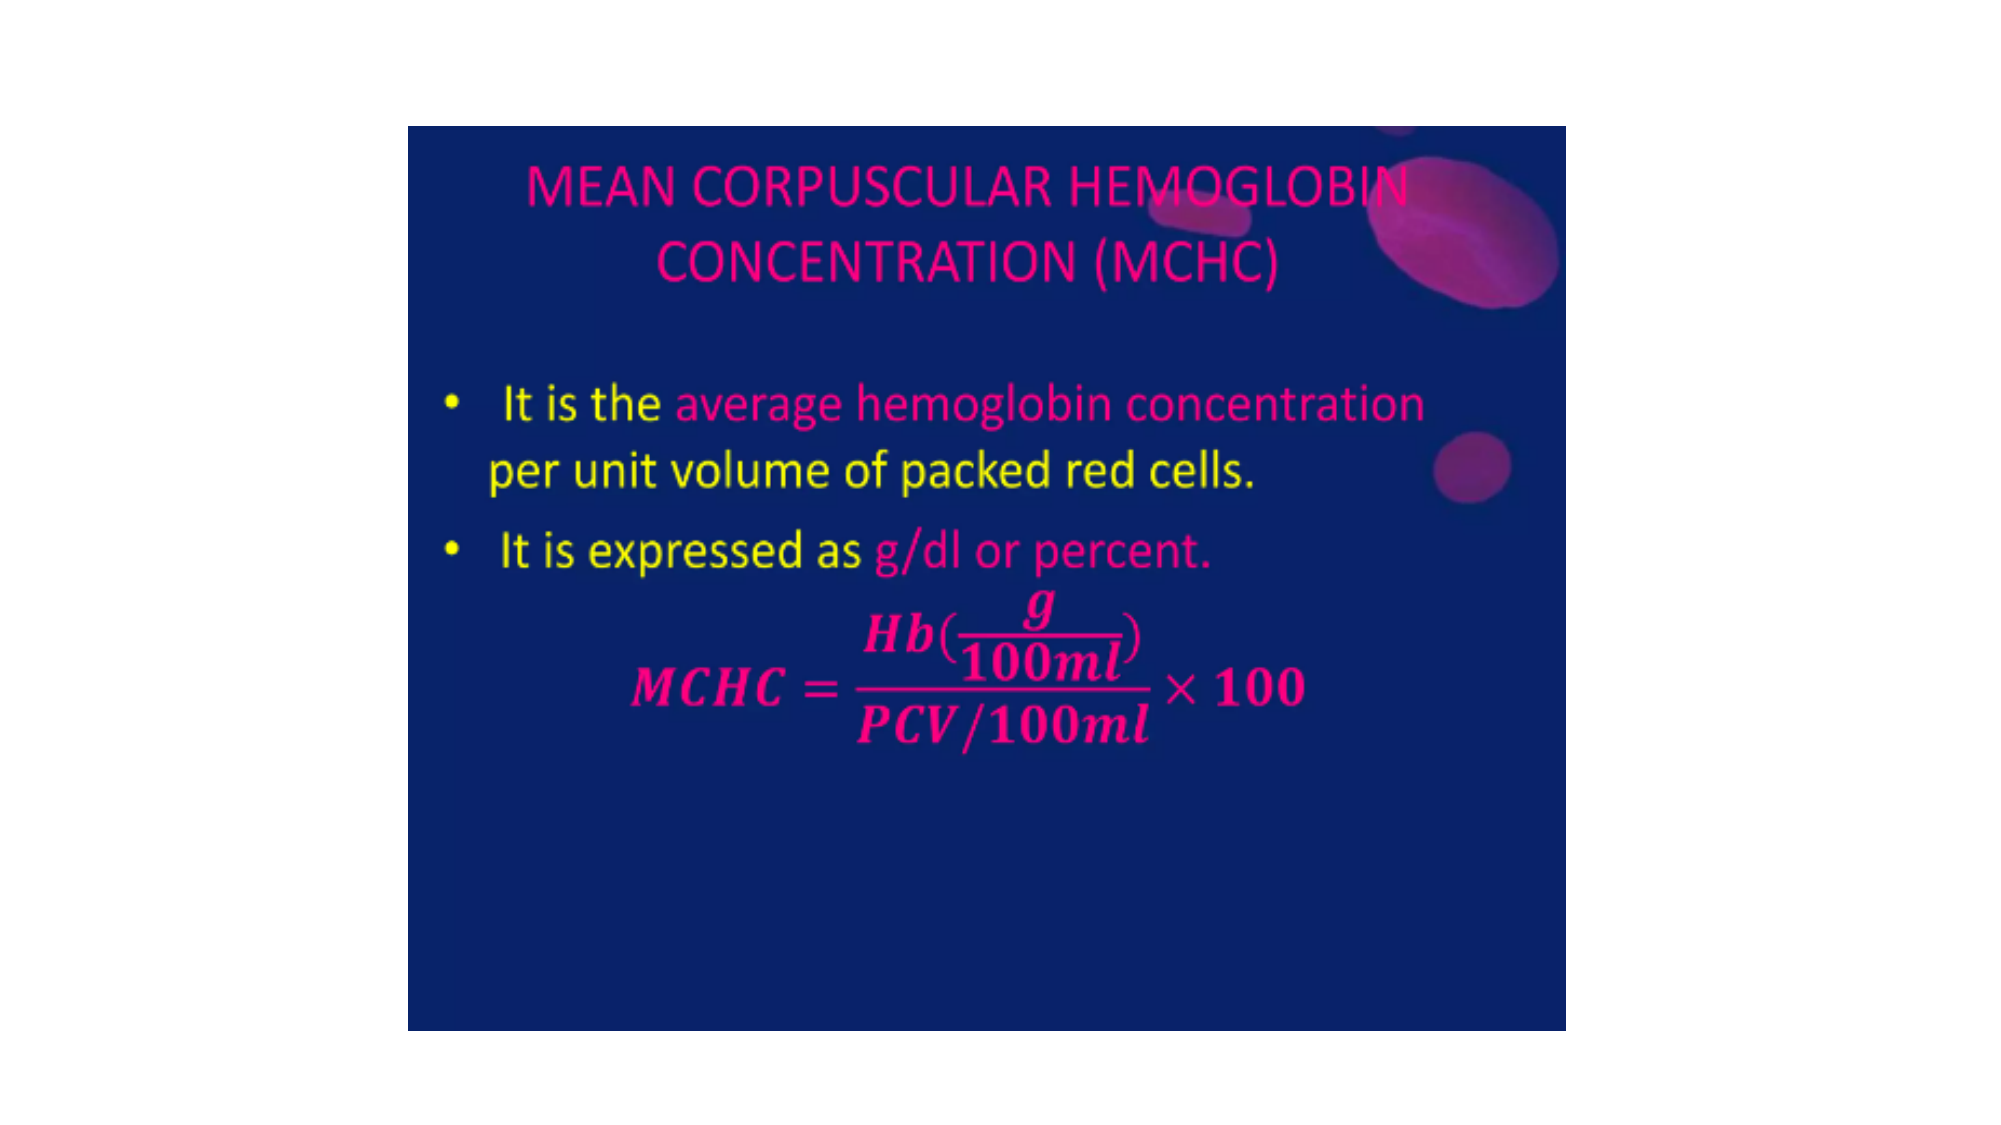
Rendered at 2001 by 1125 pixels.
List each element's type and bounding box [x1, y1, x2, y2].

picture [408, 125, 1566, 1031]
